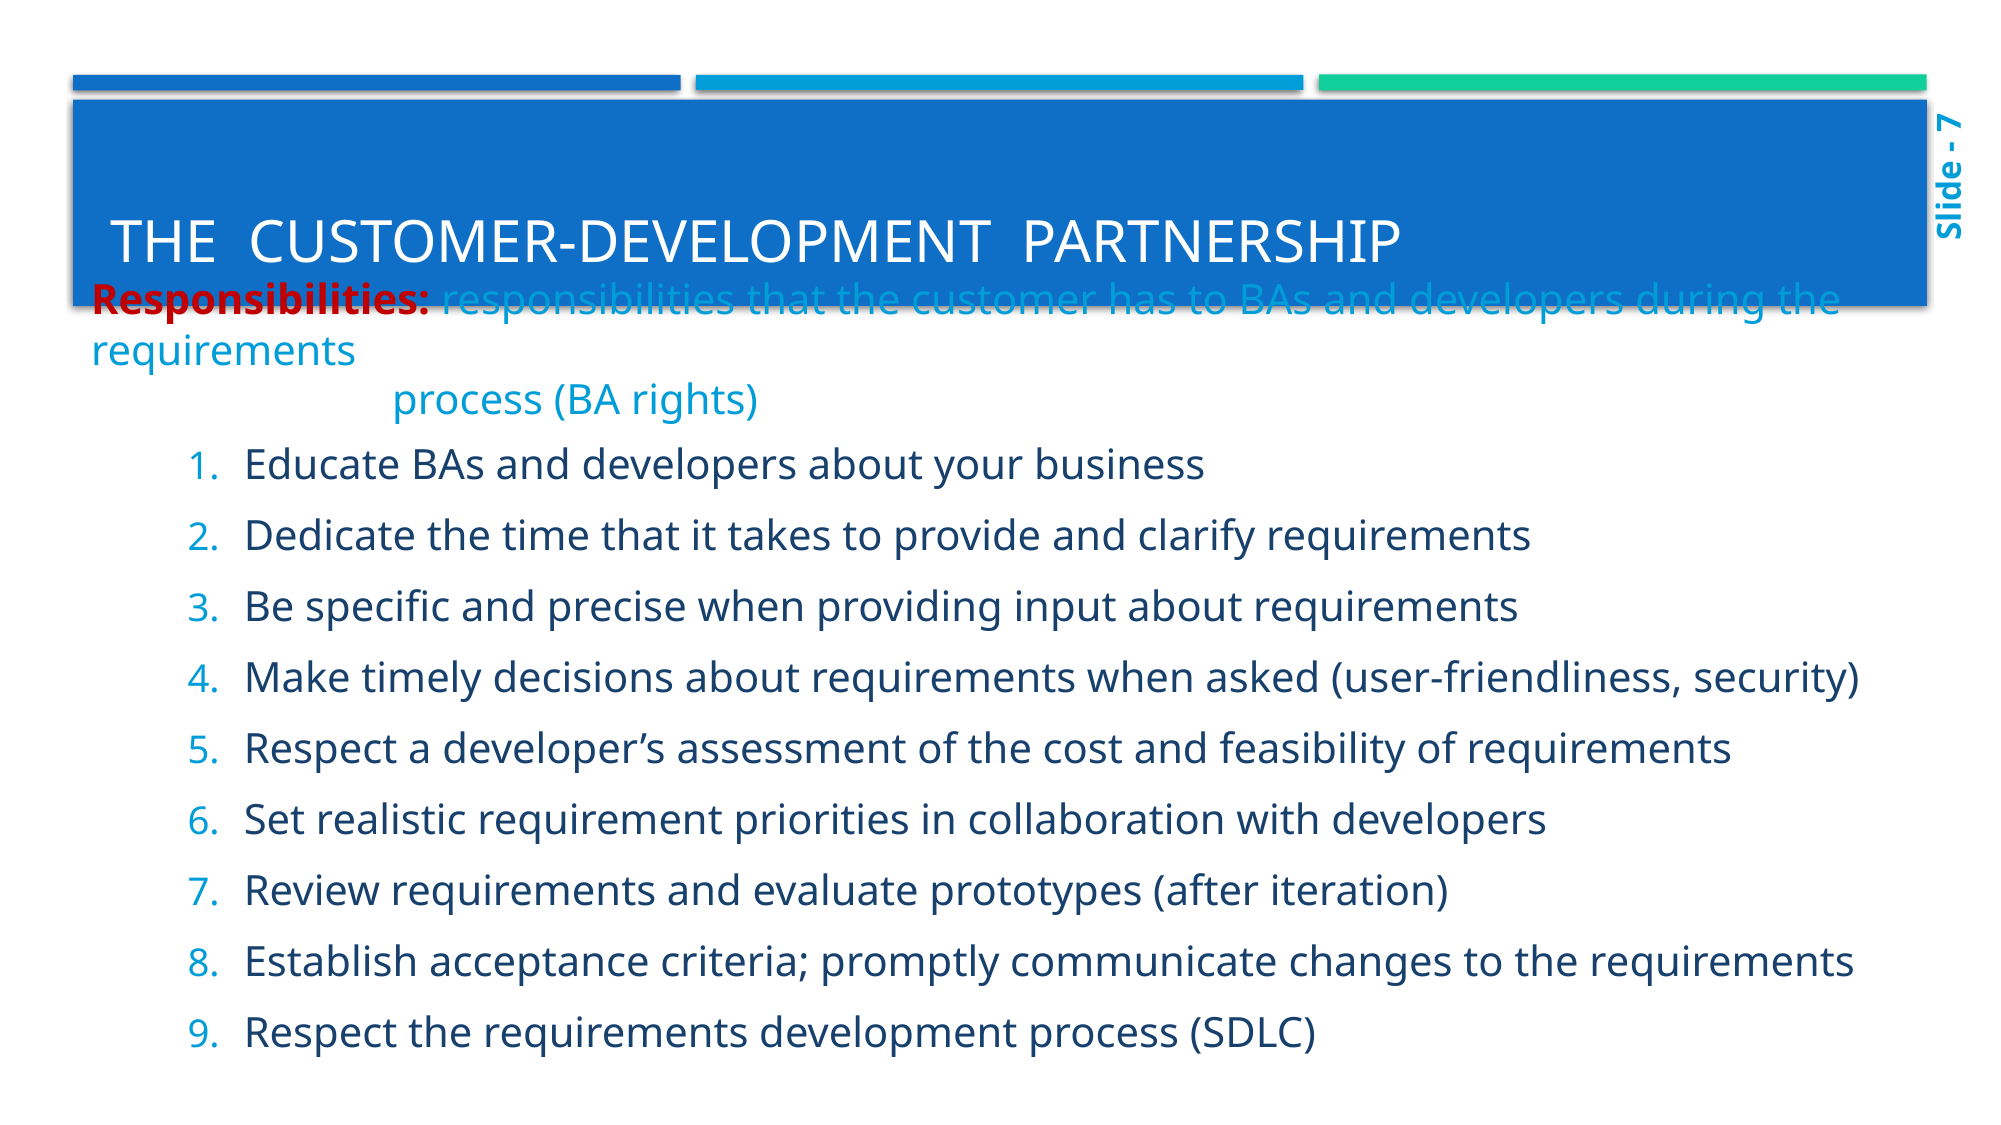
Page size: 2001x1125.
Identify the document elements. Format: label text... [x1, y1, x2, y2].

list Responsibilities: responsibilities that the customer has to BAs and developers during the requirements process (BA rights) [76, 316, 1924, 431]
text_box Slide - 7 [1921, 98, 1974, 282]
list Educate BAs and developers about your business Dedicate the time that it takes to provide and clarify requirements Be specific and precise when providing input about requirements Make timely decisions about requirements when asked (user-friendliness, security) Respect a developer’s assessment of the cost and feasibility of requirements Set realistic requirement priorities in collaboration with developers Review requirements and evaluate prototypes (after iteration) Establish acceptance criteria; promptly communicate changes to the requirements Respect the requirements development process (SDLC) [172, 430, 1924, 1080]
title The customer-development partnership [95, 119, 1905, 282]
